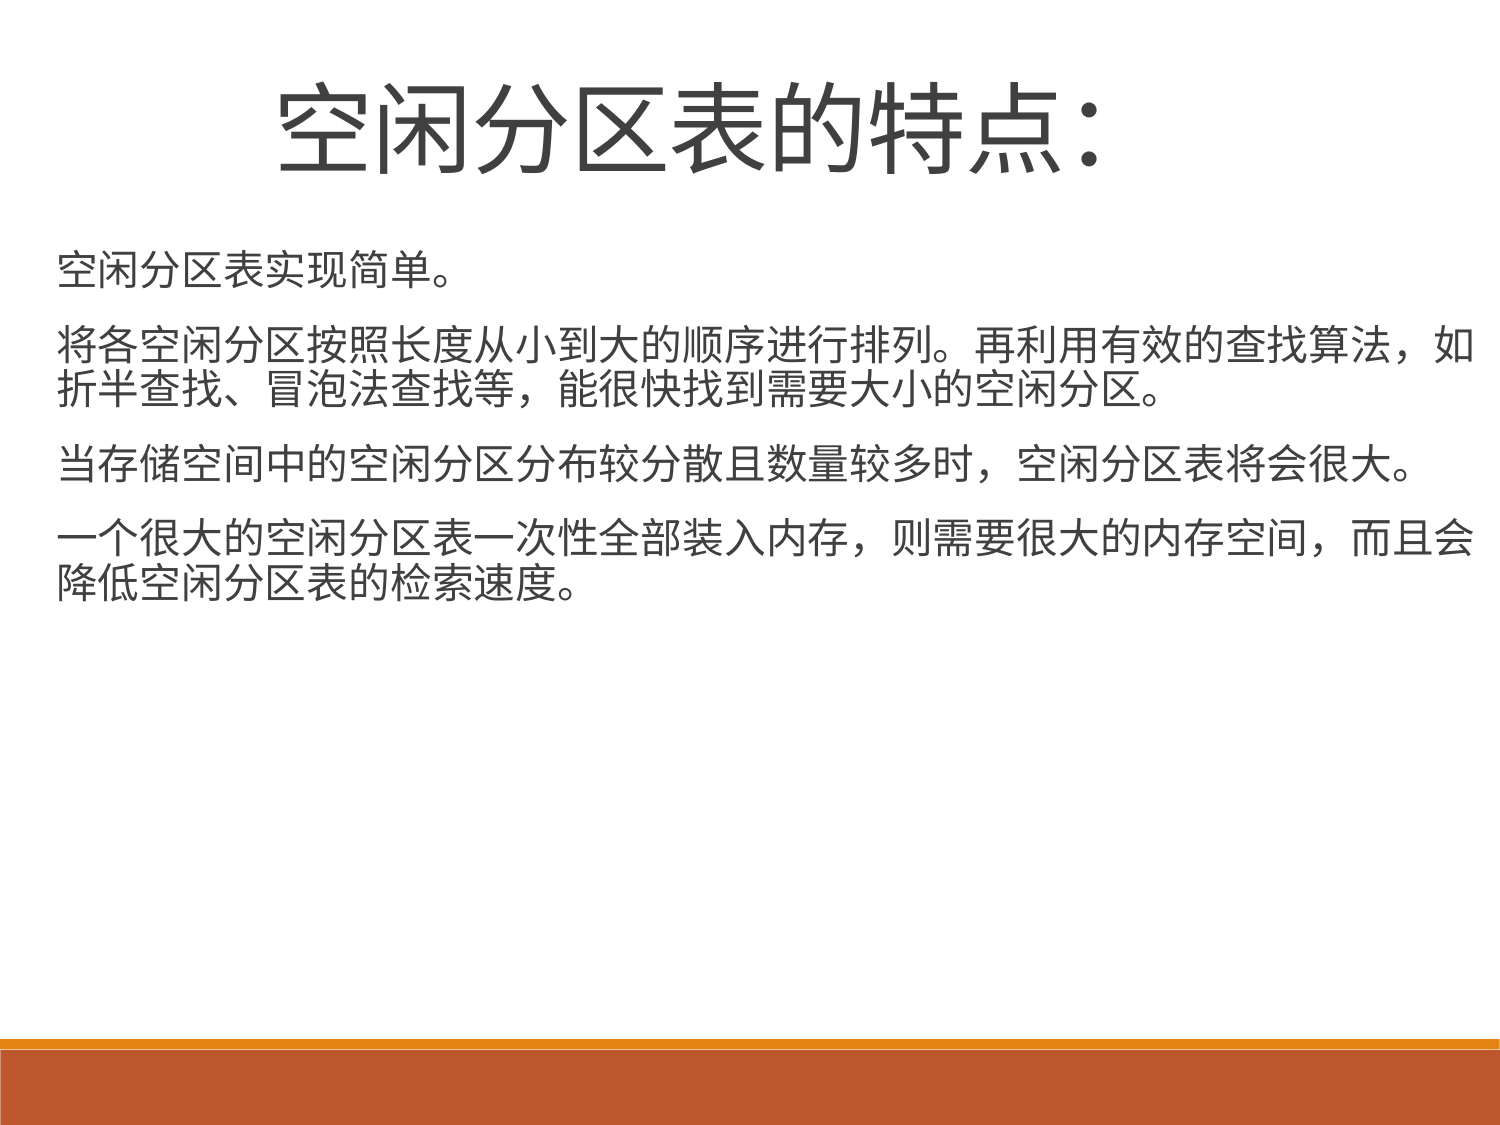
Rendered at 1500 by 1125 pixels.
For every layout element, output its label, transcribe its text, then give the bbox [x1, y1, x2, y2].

list 空闲分区表实现简单。 将各空闲分区按照长度从小到大的顺序进行排列。再利用有效的查找算法，如折半查找、冒泡法查找等，能很快找到需要大小的空闲分区。 当存储空间中的空闲分区分布较分散且数量较多时，空闲分区表将会很大。 一个很大的空闲分区表一次性全部装入内存，则需要很大的内存空间，而且会降低空闲分区表的检索速度。 [41, 242, 1500, 1035]
title 空闲分区表的特点： [258, 7, 1500, 195]
